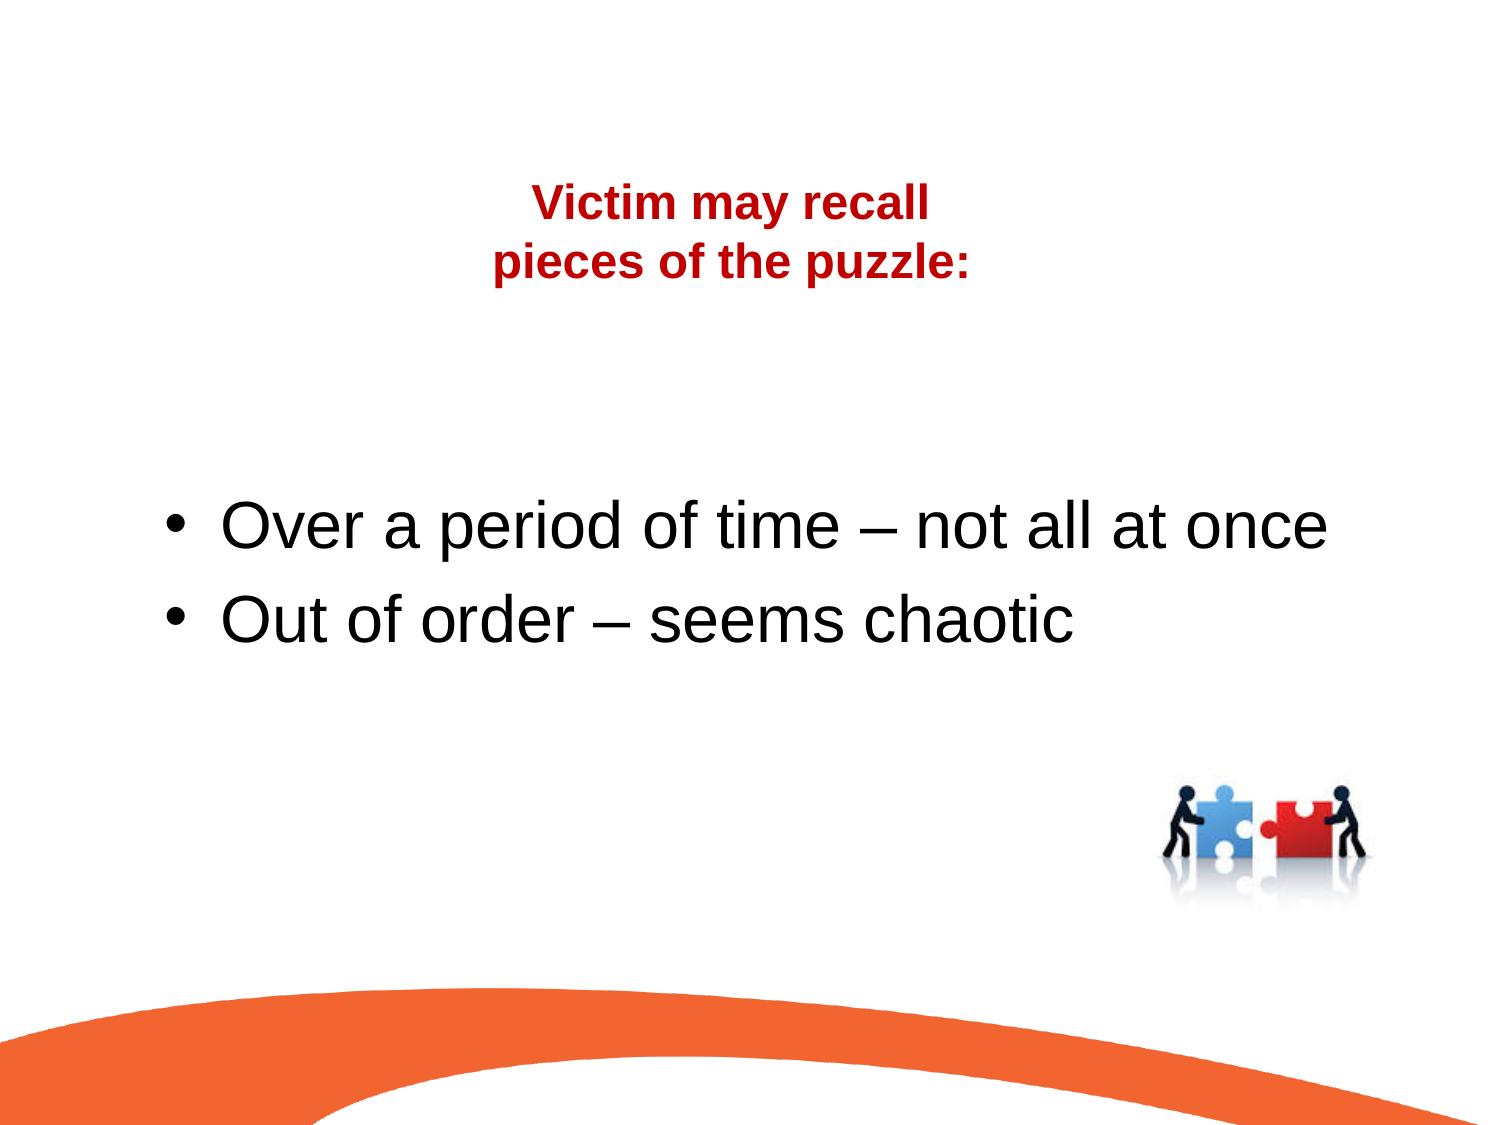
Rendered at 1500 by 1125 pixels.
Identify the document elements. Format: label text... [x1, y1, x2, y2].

title Victim may recall pieces of the puzzle: [62, 162, 1413, 350]
picture [1149, 762, 1385, 930]
list Over a period of time – not all at once Out of order – seems chaotic [149, 474, 1500, 1125]
